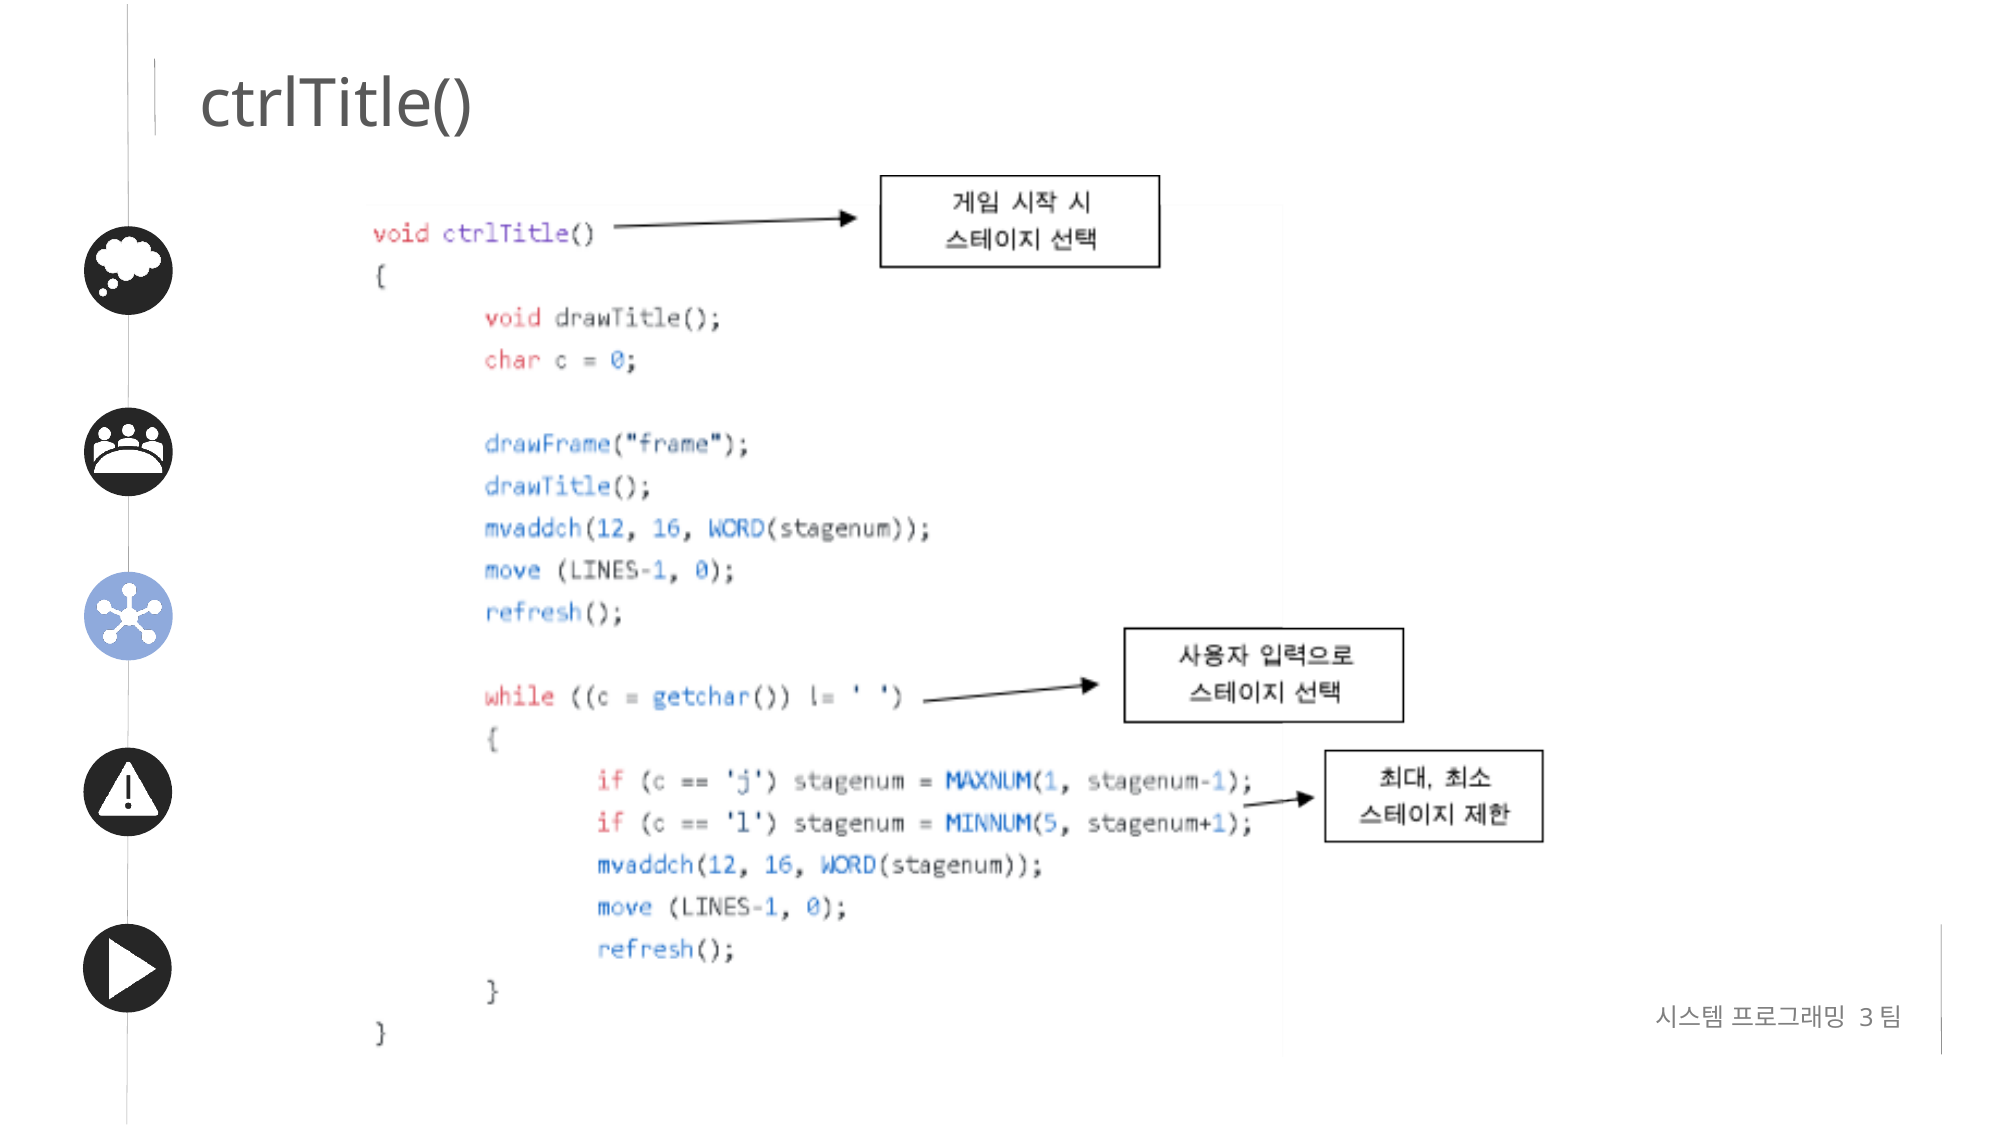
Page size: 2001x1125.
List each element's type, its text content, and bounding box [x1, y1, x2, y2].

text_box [84, 571, 173, 661]
text_box ctrlTitle() [198, 3, 1204, 196]
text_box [82, 923, 172, 1013]
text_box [83, 747, 173, 837]
picture [366, 175, 1549, 1057]
text_box 시스템 프로그래밍 3팀 [1549, 979, 1918, 1040]
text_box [84, 407, 173, 497]
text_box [84, 226, 173, 315]
